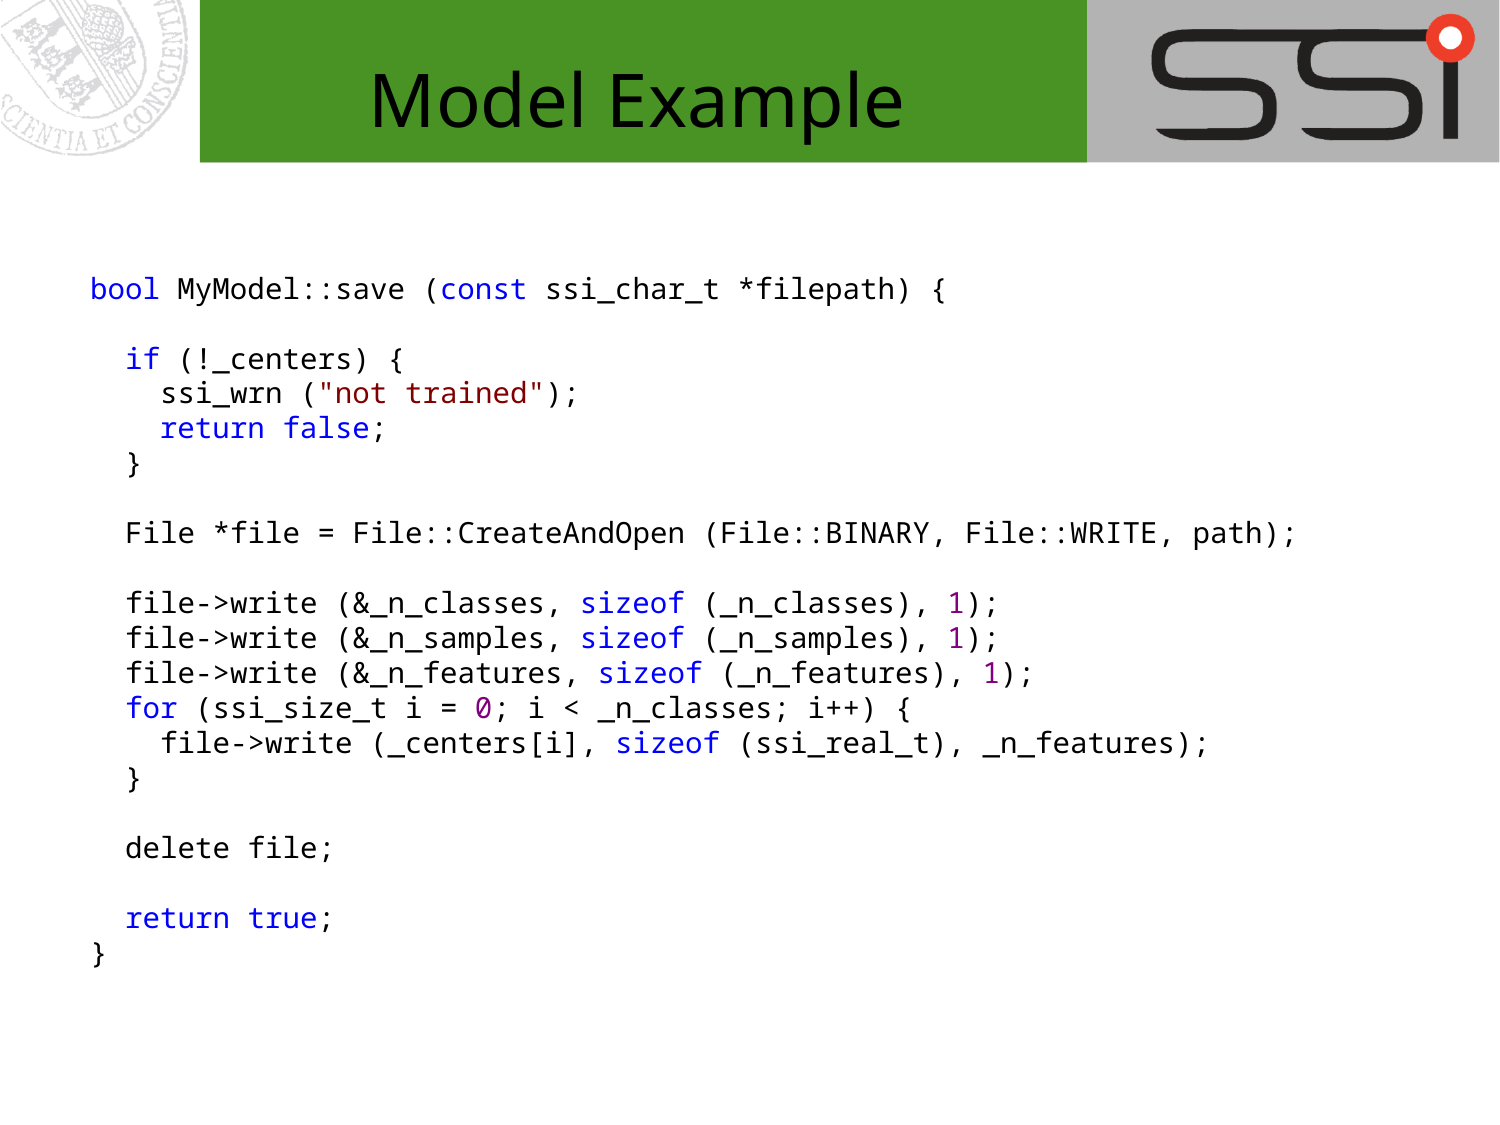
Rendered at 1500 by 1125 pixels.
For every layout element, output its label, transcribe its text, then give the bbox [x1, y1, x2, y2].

picture [0, 0, 188, 156]
picture [1149, 12, 1476, 141]
list bool MyModel::save (const ssi_char_t *filepath) { if (!_centers) { ssi_wrn ("not trained"); return false; } File *file = File::CreateAndOpen (File::BINARY, File::WRITE, path); file->write (&_n_classes, sizeof (_n_classes), 1); file->write (&_n_samples, sizeof (_n_samples), 1); file->write (&_n_features, sizeof (_n_features), 1); for (ssi_size_t i = 0; i < _n_classes; i++) { file->write (_centers[i], sizeof (ssi_real_t), _n_features); } delete file; return true; } [75, 262, 1425, 950]
title Model Example [200, 45, 1075, 150]
